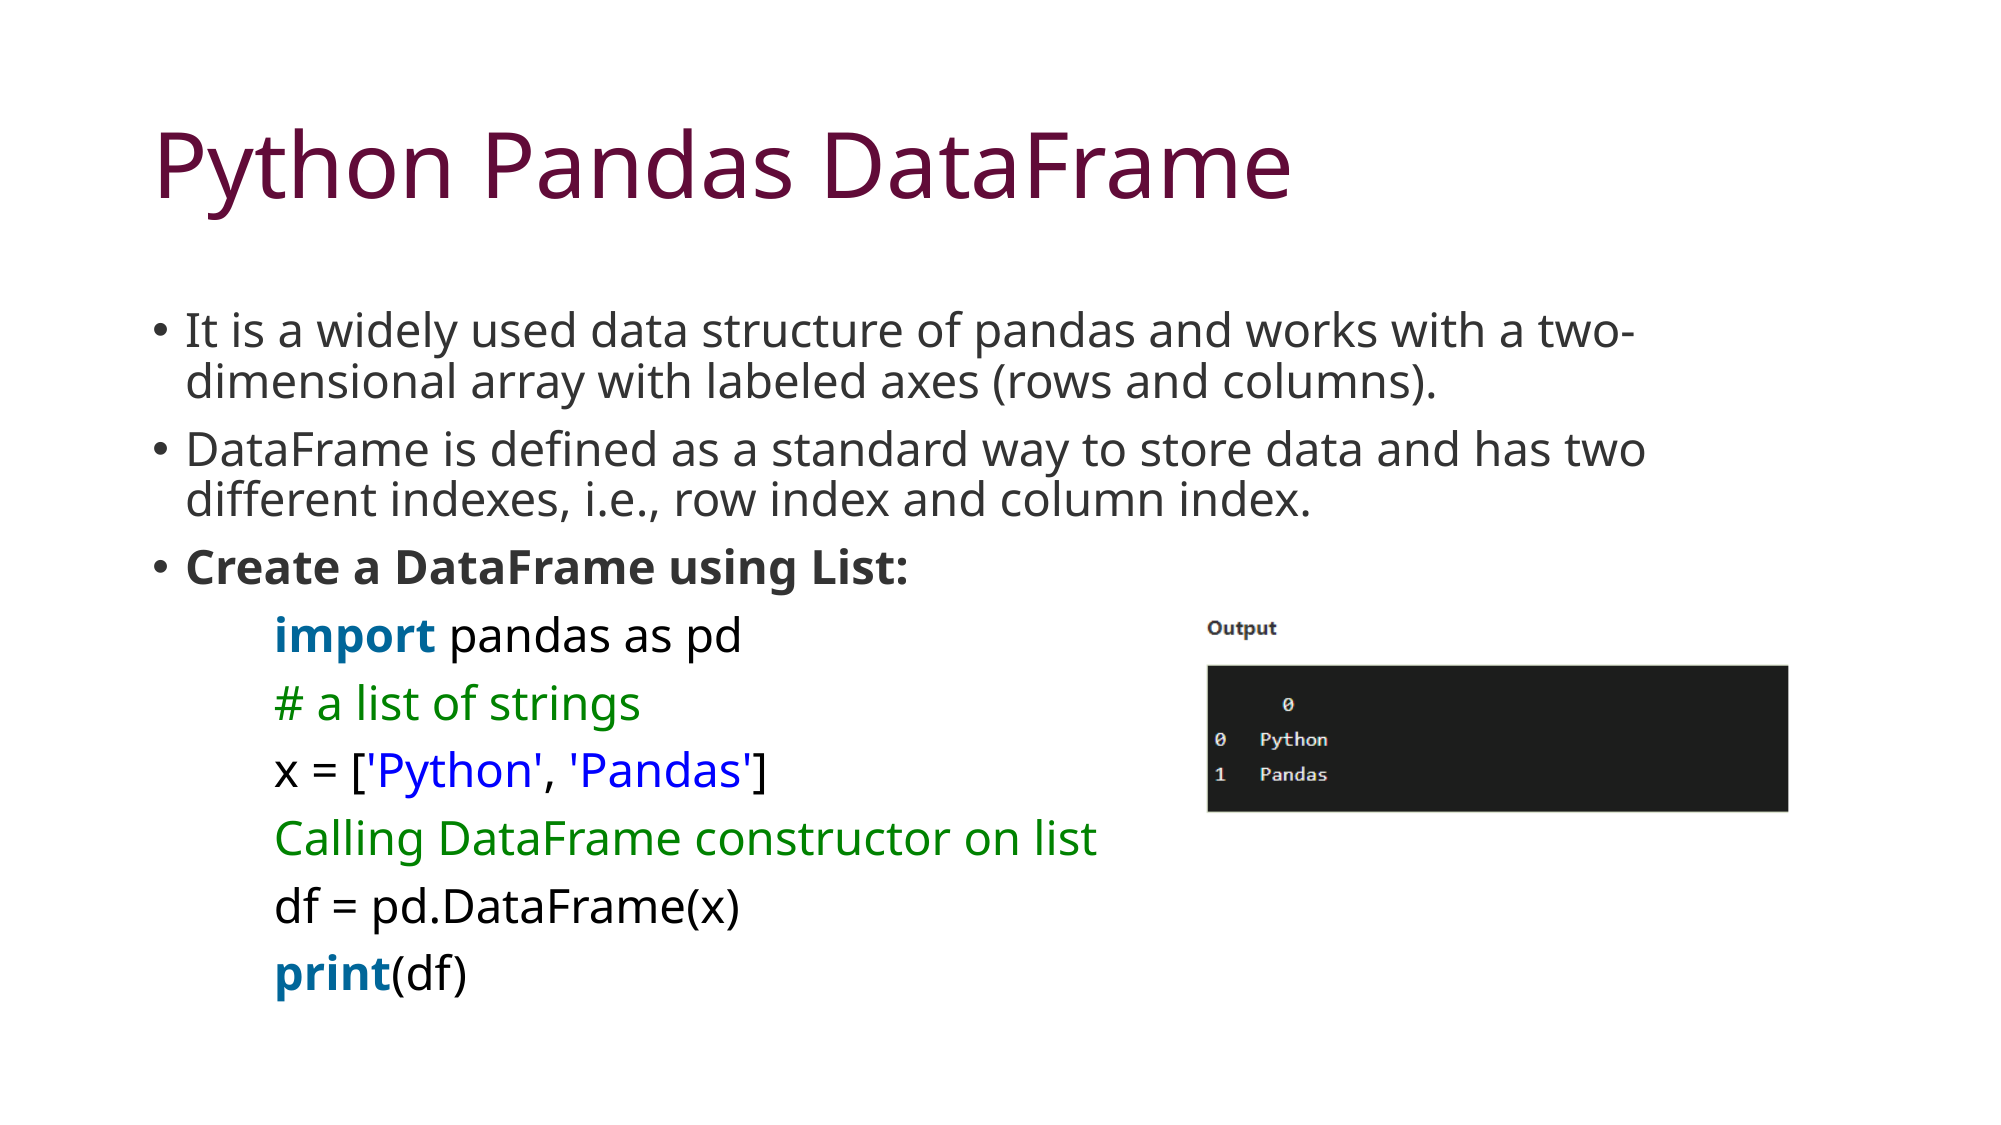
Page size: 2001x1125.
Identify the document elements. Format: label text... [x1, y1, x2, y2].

title Python Pandas DataFrame [137, 59, 1863, 278]
list It is a widely used data structure of pandas and works with a two-dimensional array with labeled axes (rows and columns). DataFrame is defined as a standard way to store data and has two different indexes, i.e., row index and column index. Create a DataFrame using List: import pandas as pd # a list of strings x = ['Python', 'Pandas'] Calling DataFrame constructor on list df = pd.DataFrame(x) print(df) [137, 299, 1863, 1014]
picture [1197, 612, 1789, 830]
